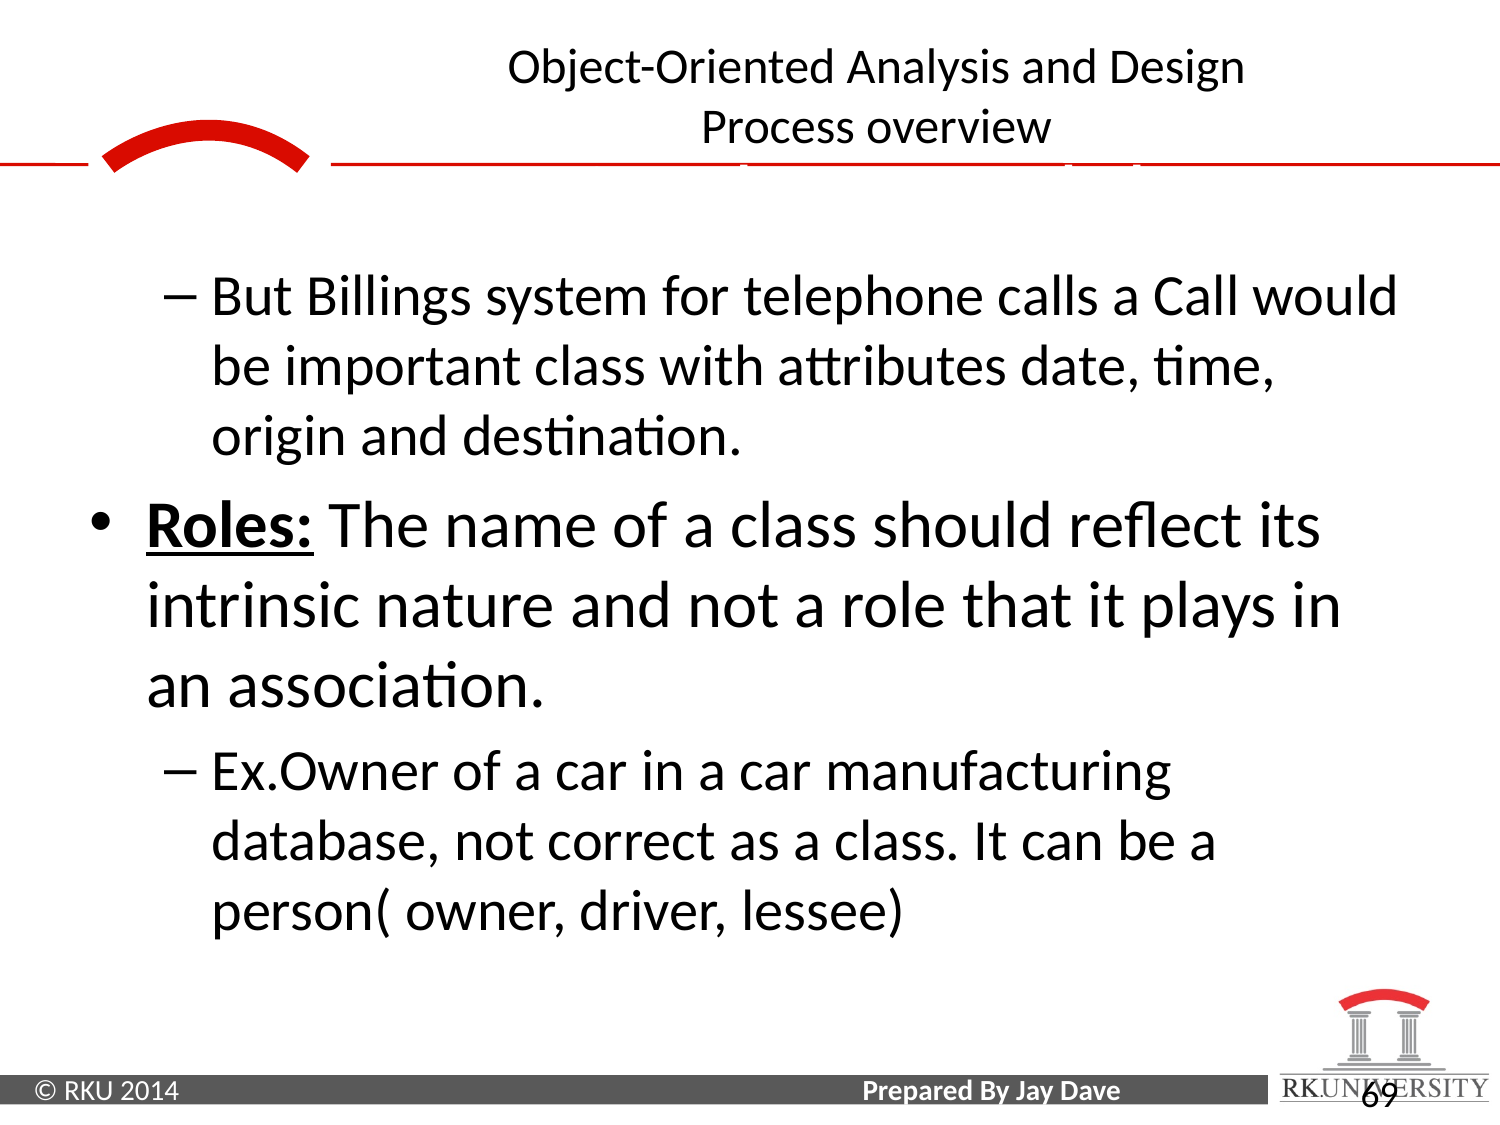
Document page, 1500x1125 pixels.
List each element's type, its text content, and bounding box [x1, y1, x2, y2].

picture [1268, 963, 1500, 1125]
list But Billings system for telephone calls a Call would be important class with attributes date, time, origin and destination. Roles: The name of a class should reflect its intrinsic nature and not a role that it plays in an association. Ex.Owner of a car in a car manufacturing database, not correct as a class. It can be a person( owner, driver, lessee) [75, 249, 1425, 1009]
slide_number 69 [1345, 1062, 1467, 1108]
text_box Domain Class Model [74, 137, 1425, 220]
